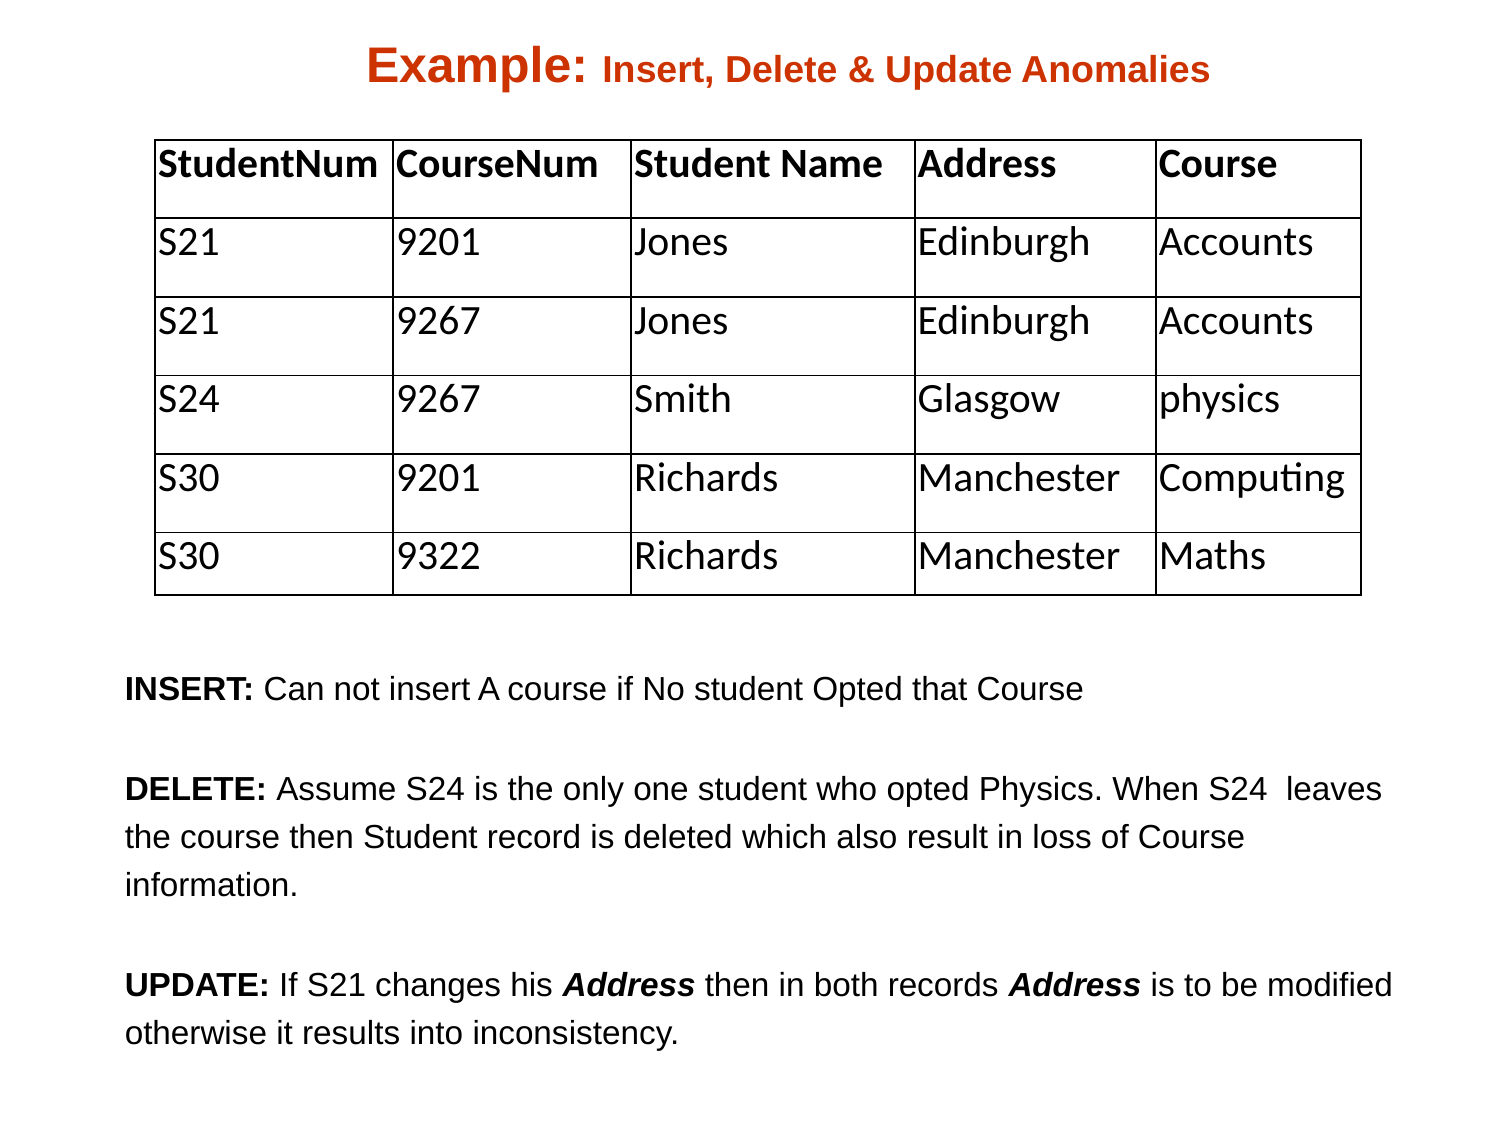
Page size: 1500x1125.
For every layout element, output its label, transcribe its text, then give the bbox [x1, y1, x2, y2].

table_cell Richards [632, 533, 914, 594]
table_cell Accounts [1157, 298, 1360, 375]
title Example: Insert, Delete & Update Anomalies [126, 0, 1451, 100]
table_cell Manchester [916, 455, 1155, 532]
table_cell 9322 [394, 533, 630, 594]
table_cell 9267 [394, 298, 630, 375]
table_cell Jones [632, 298, 914, 375]
table_cell 9267 [394, 376, 630, 453]
table_cell Manchester [916, 533, 1155, 594]
table_header StudentNum [156, 141, 392, 217]
table_header Course [1157, 141, 1360, 217]
table_cell Edinburgh [916, 219, 1155, 296]
table_header Student Name [632, 141, 914, 217]
table_cell Edinburgh [916, 298, 1155, 375]
table_cell Maths [1157, 533, 1360, 594]
table_cell S30 [156, 533, 392, 594]
table_cell physics [1157, 376, 1360, 453]
table_cell S24 [156, 376, 392, 453]
table_cell S21 [156, 219, 392, 296]
table_cell Jones [632, 219, 914, 296]
table_header Address [916, 141, 1155, 217]
table_cell Smith [632, 376, 914, 453]
table_header CourseNum [394, 141, 630, 217]
table_cell Accounts [1157, 219, 1360, 296]
table_cell 9201 [394, 455, 630, 532]
table_cell Richards [632, 455, 914, 532]
table_cell S30 [156, 455, 392, 532]
table_cell 9201 [394, 219, 630, 296]
table_cell Glasgow [916, 376, 1155, 453]
text_box INSERT: Can not insert A course if No student Opted that Course DELETE: Assume S24 is the only one student who opted Physics. When S24 leaves the course then Student record is deleted which also result in loss of Course information. UPDATE: If S21 changes his Address then in both records Address is to be modified otherwise it results into inconsistency. [109, 659, 1424, 1059]
table_cell Computing [1157, 455, 1360, 532]
table_cell S21 [156, 298, 392, 375]
